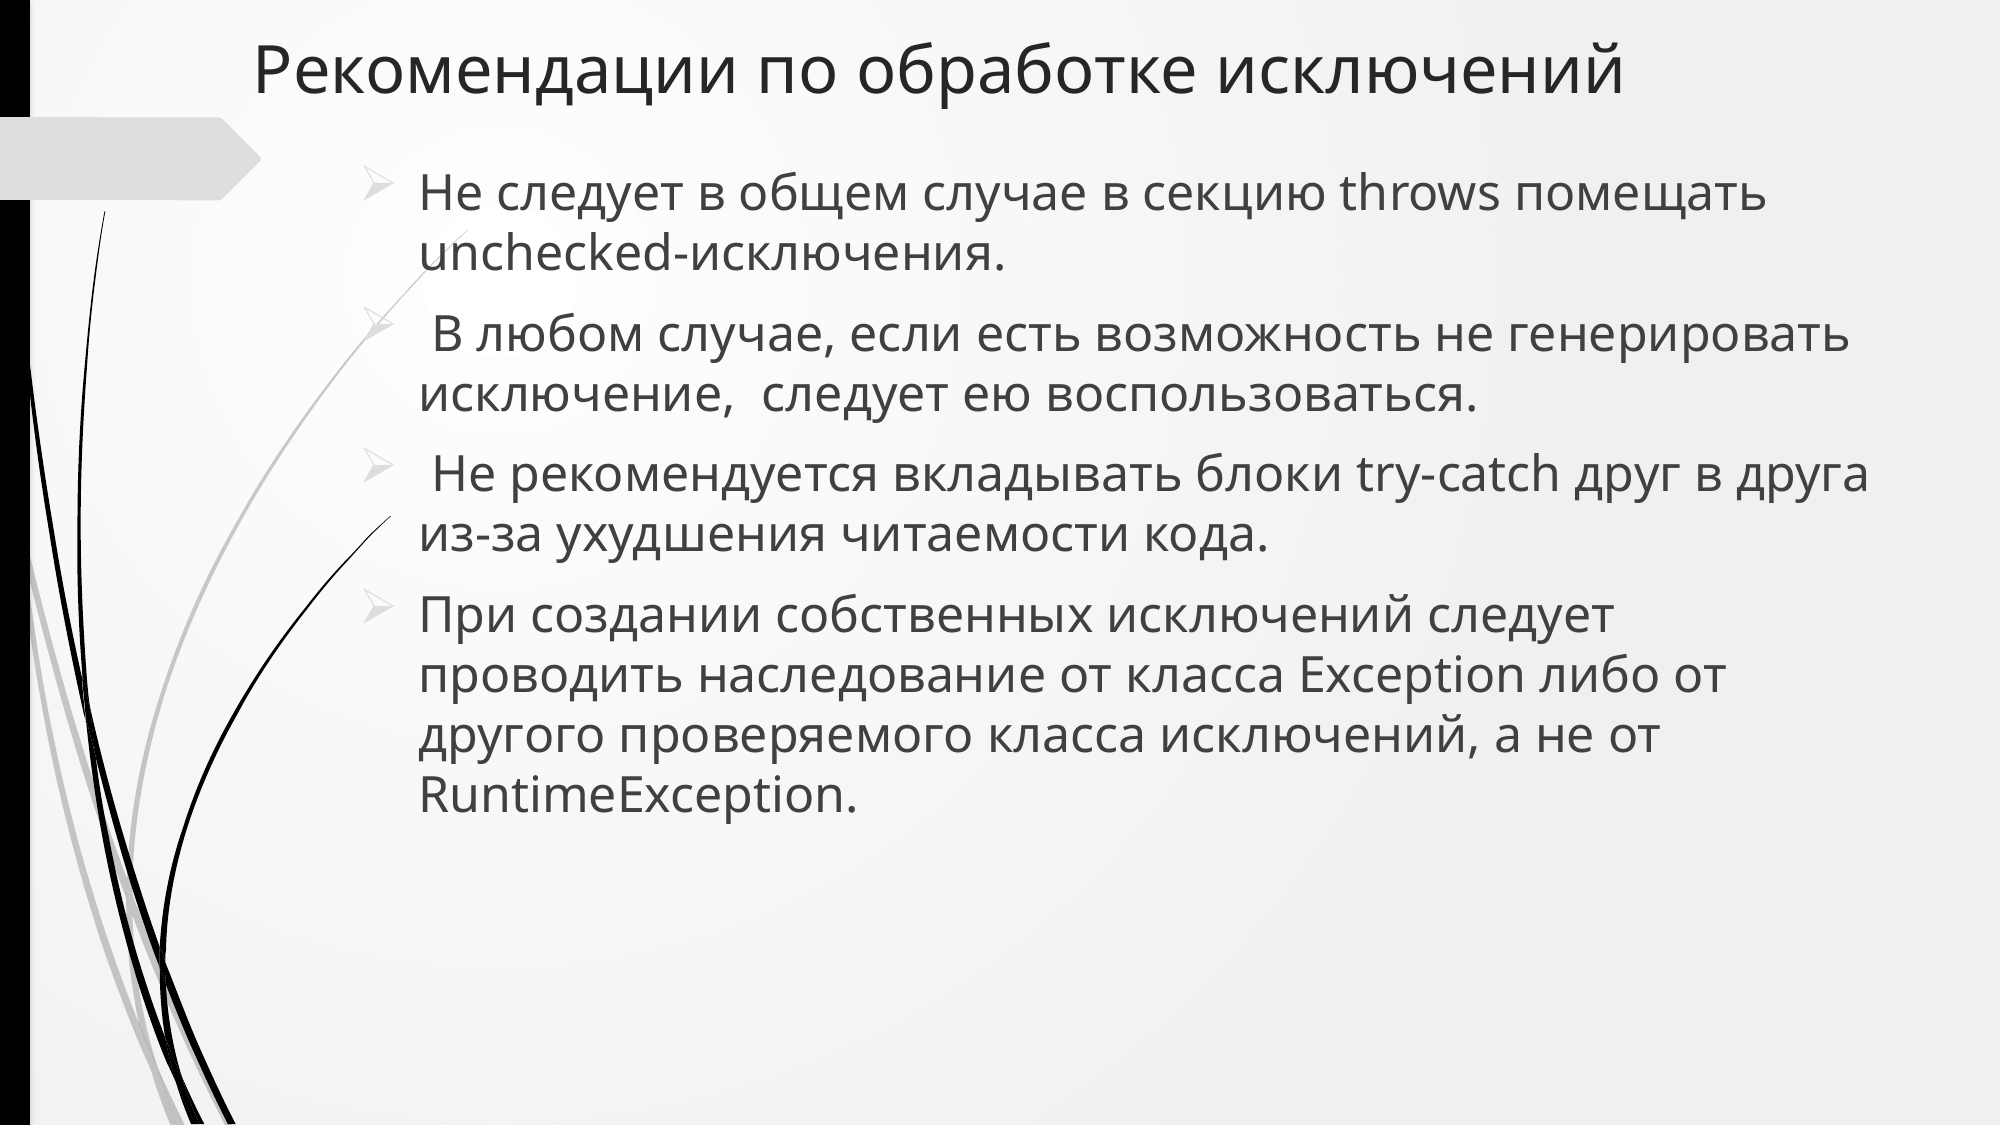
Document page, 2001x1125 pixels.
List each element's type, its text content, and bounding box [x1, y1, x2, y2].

title Рекомендации по обработке исключений [237, 19, 1728, 124]
list Не следует в общем случае в секцию throws помещать unchecked-исключения. В любом случае, если есть возможность не генерировать исключение, следует ею воспользоваться. Не рекомендуется вкладывать блоки try-catch друг в друга из-за ухудшения читаемости кода. При создании собственных исключений следует проводить наследование от класса Exception либо от другого проверяемого класса исключений, а не от RuntimeException. [343, 152, 1899, 1125]
